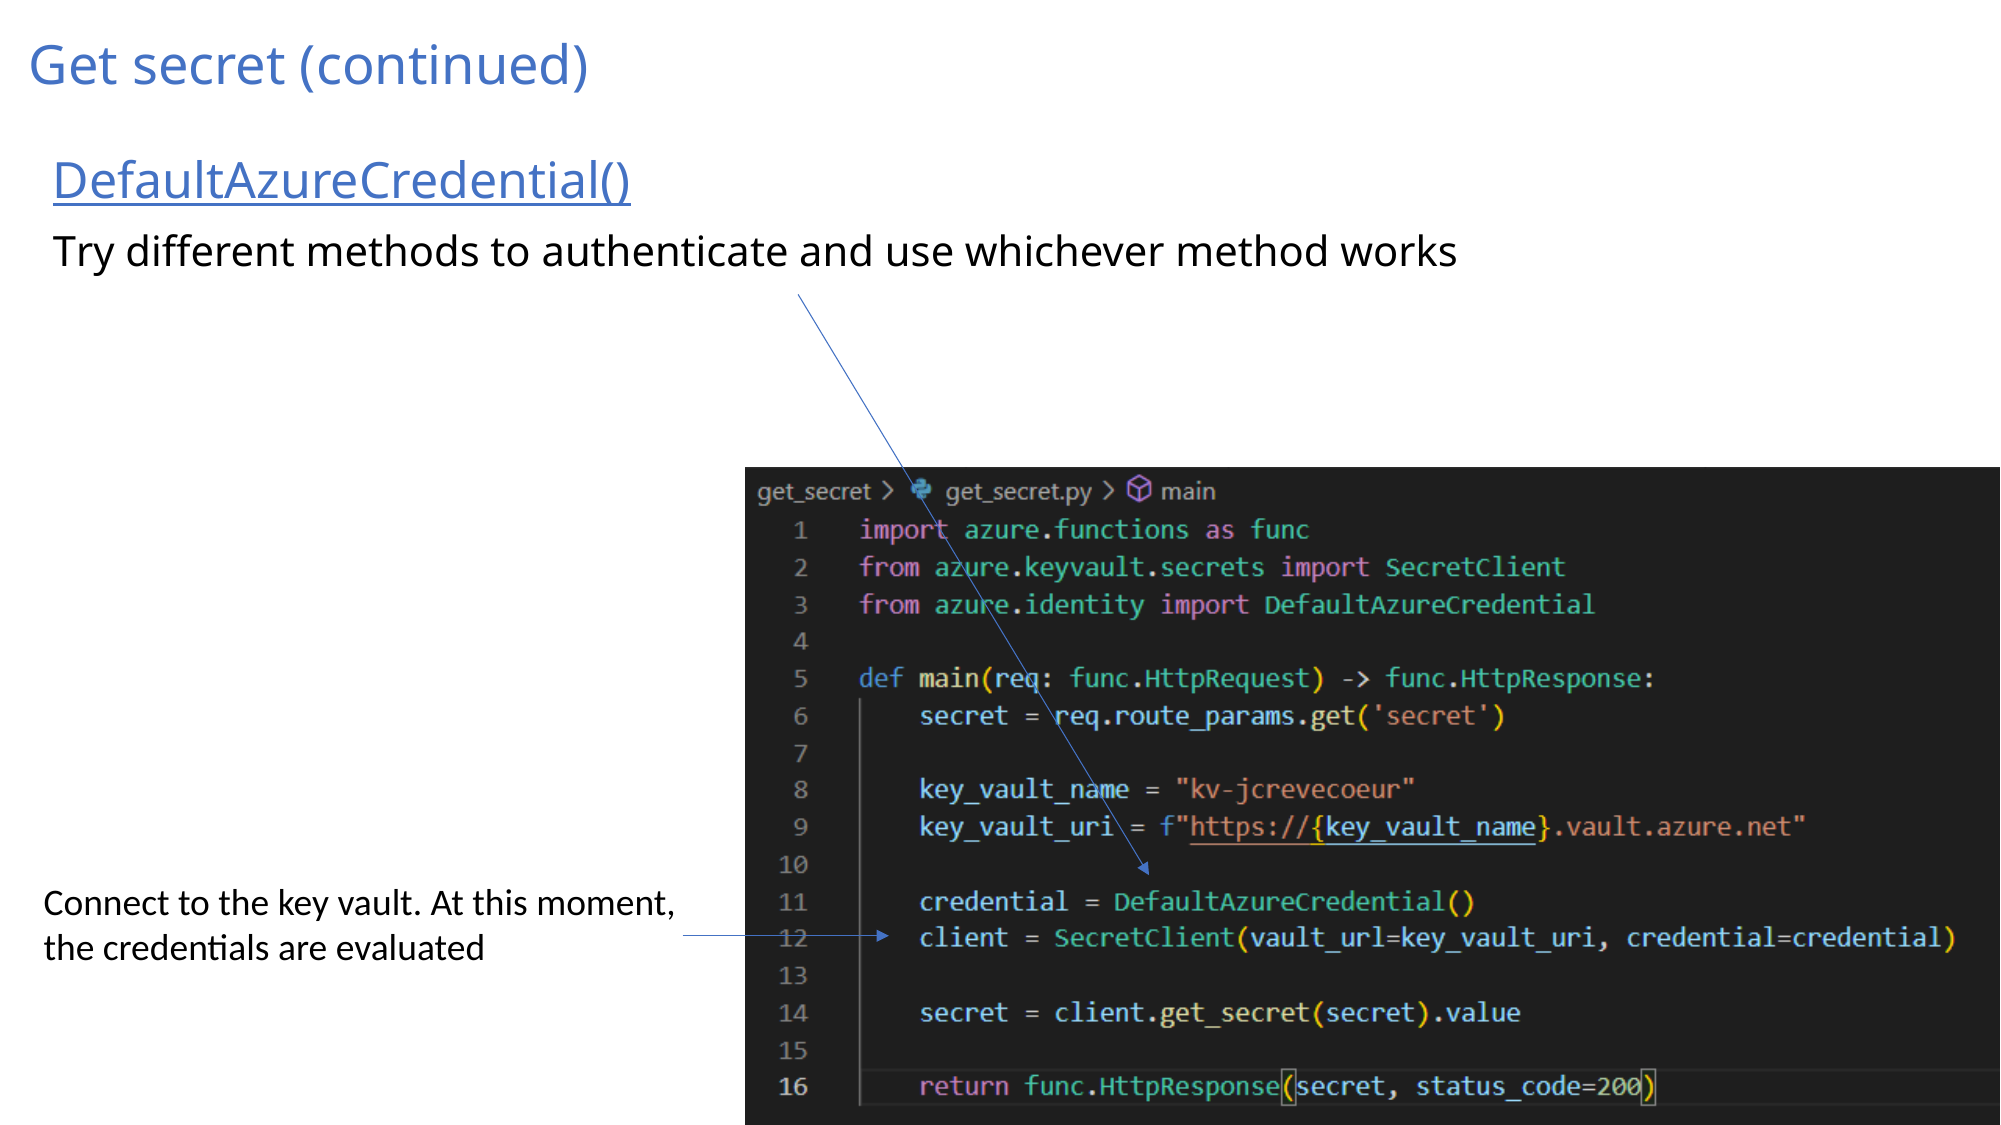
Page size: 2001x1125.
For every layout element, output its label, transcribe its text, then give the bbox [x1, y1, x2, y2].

picture [745, 467, 2000, 1125]
title Get secret (continued) [14, 22, 1941, 112]
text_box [798, 294, 1150, 876]
list DefaultAzureCredential() Try different methods to authenticate and use whichever method works [37, 148, 1941, 360]
text_box Connect to the key vault. At this moment, the credentials are evaluated [28, 870, 692, 976]
